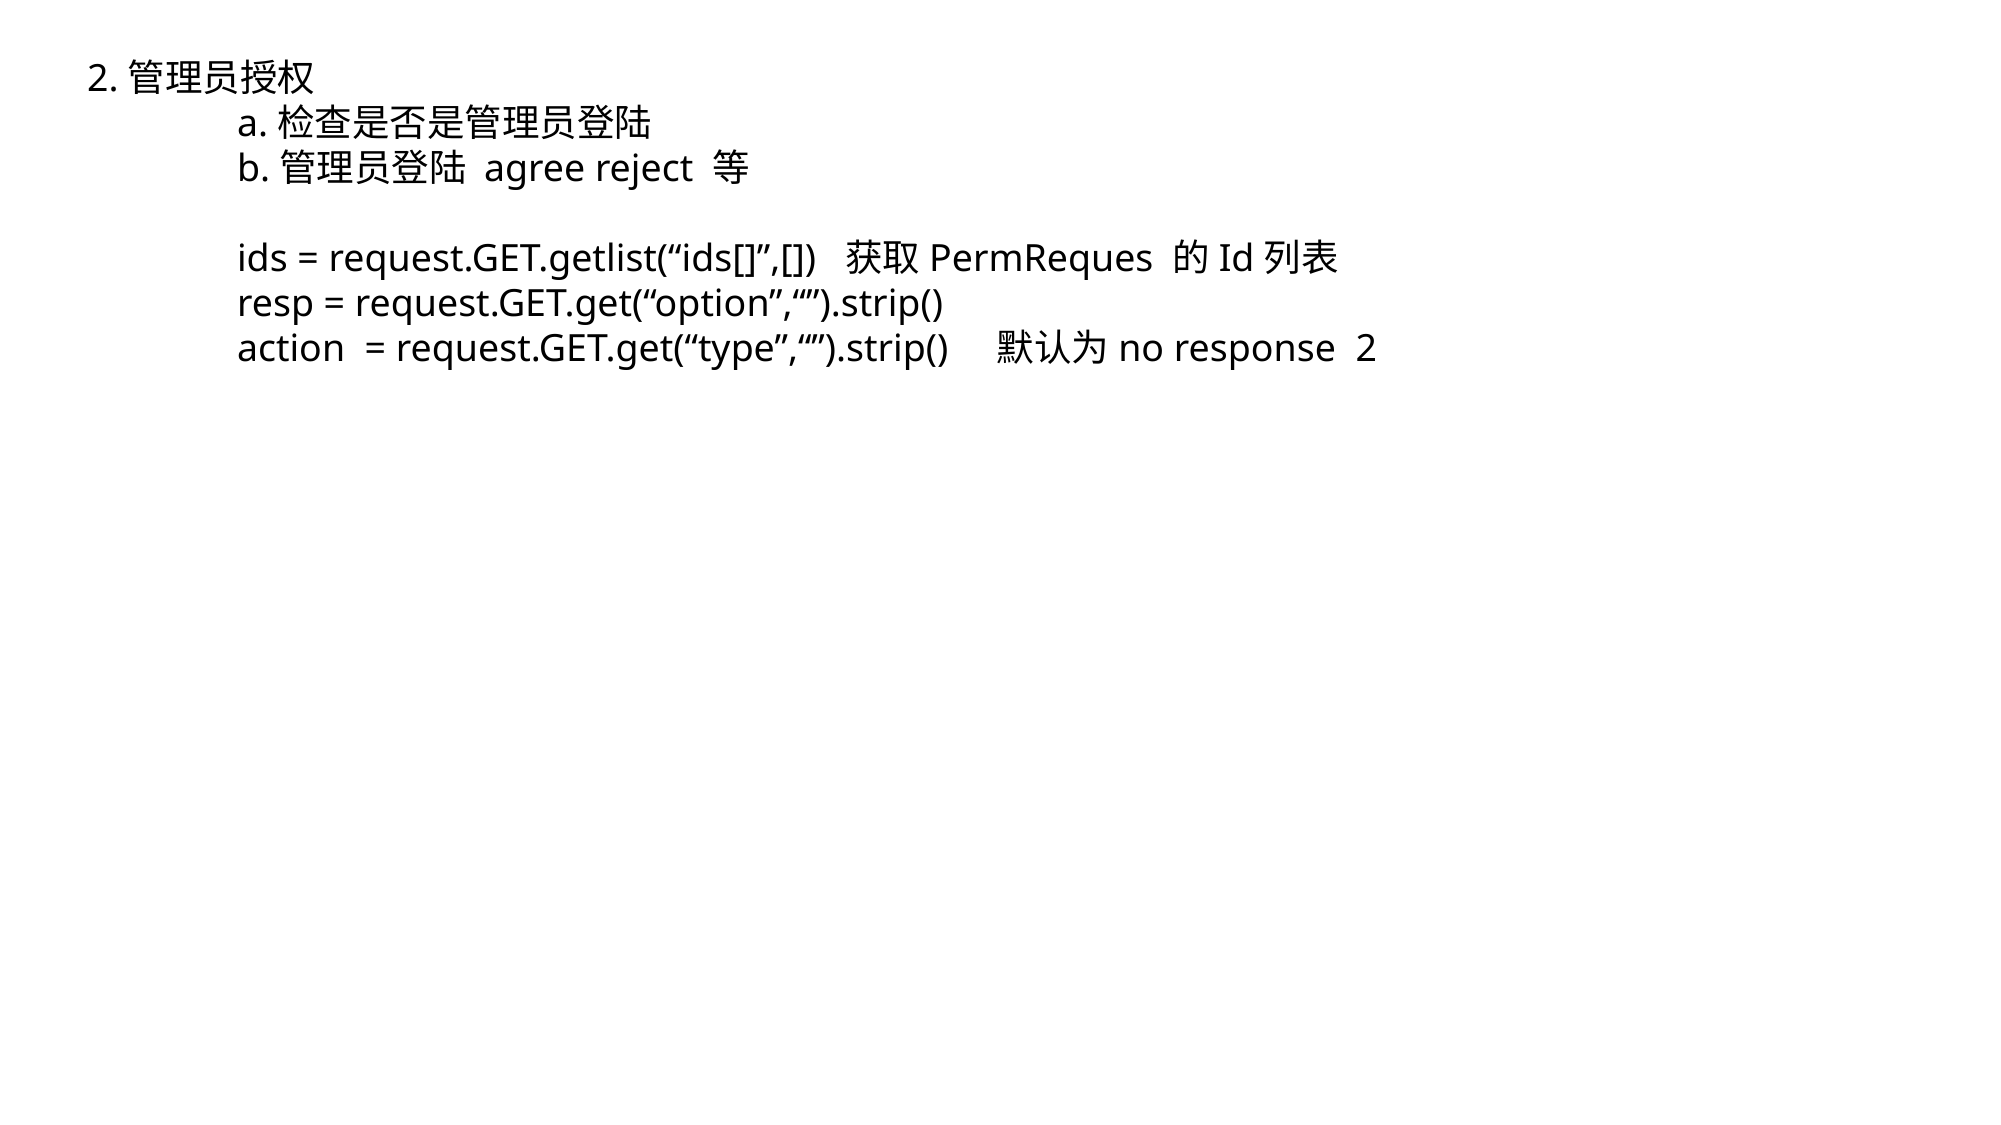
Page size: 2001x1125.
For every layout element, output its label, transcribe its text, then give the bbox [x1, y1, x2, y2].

text_box 2.管理员授权 a.检查是否是管理员登陆 b.管理员登陆 agree reject 等 ids = request.GET.getlist(“ids[]”,[]) 获取PermReques 的Id列表 resp = request.GET.get(“option”,“”).strip() action = request.GET.get(“type”,“”).strip() 默认为no response 2 [72, 46, 1961, 422]
